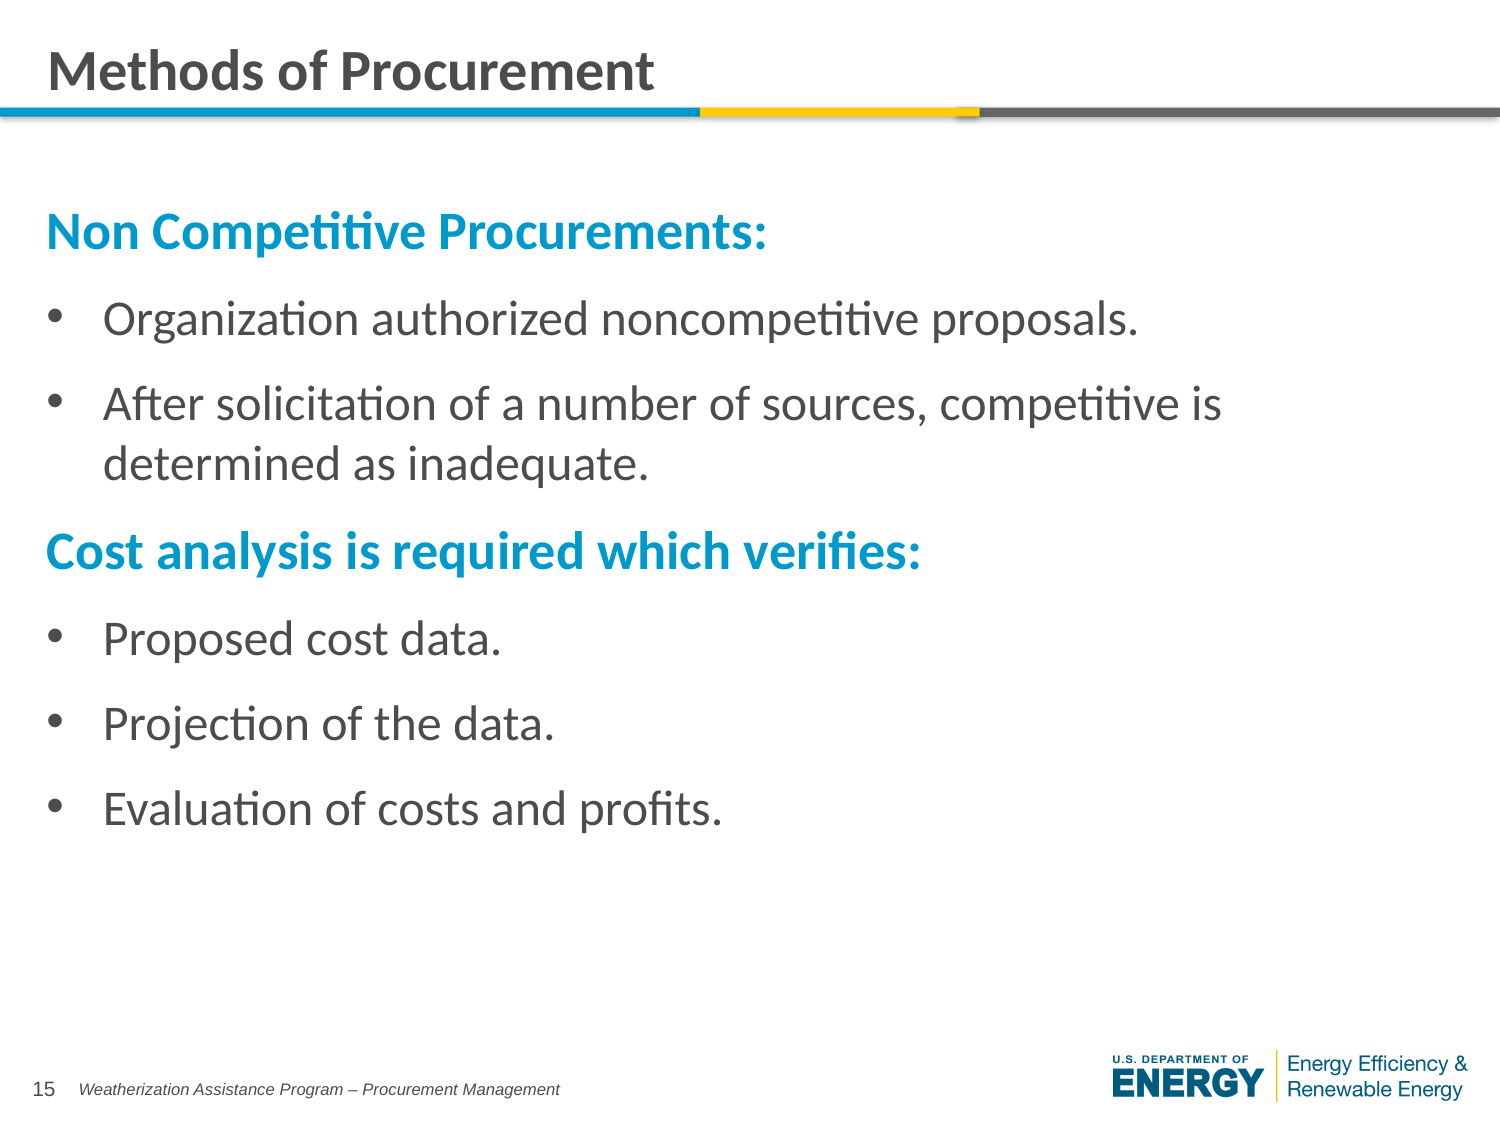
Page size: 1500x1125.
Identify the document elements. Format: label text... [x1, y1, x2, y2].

picture [1113, 1050, 1468, 1102]
list Non Competitive Procurements: Organization authorized noncompetitive proposals. After solicitation of a number of sources, competitive is determined as inadequate. Cost analysis is required which verifies: Proposed cost data. Projection of the data. Evaluation of costs and profits. [31, 187, 1464, 1041]
title Methods of Procurement [32, 0, 1464, 134]
